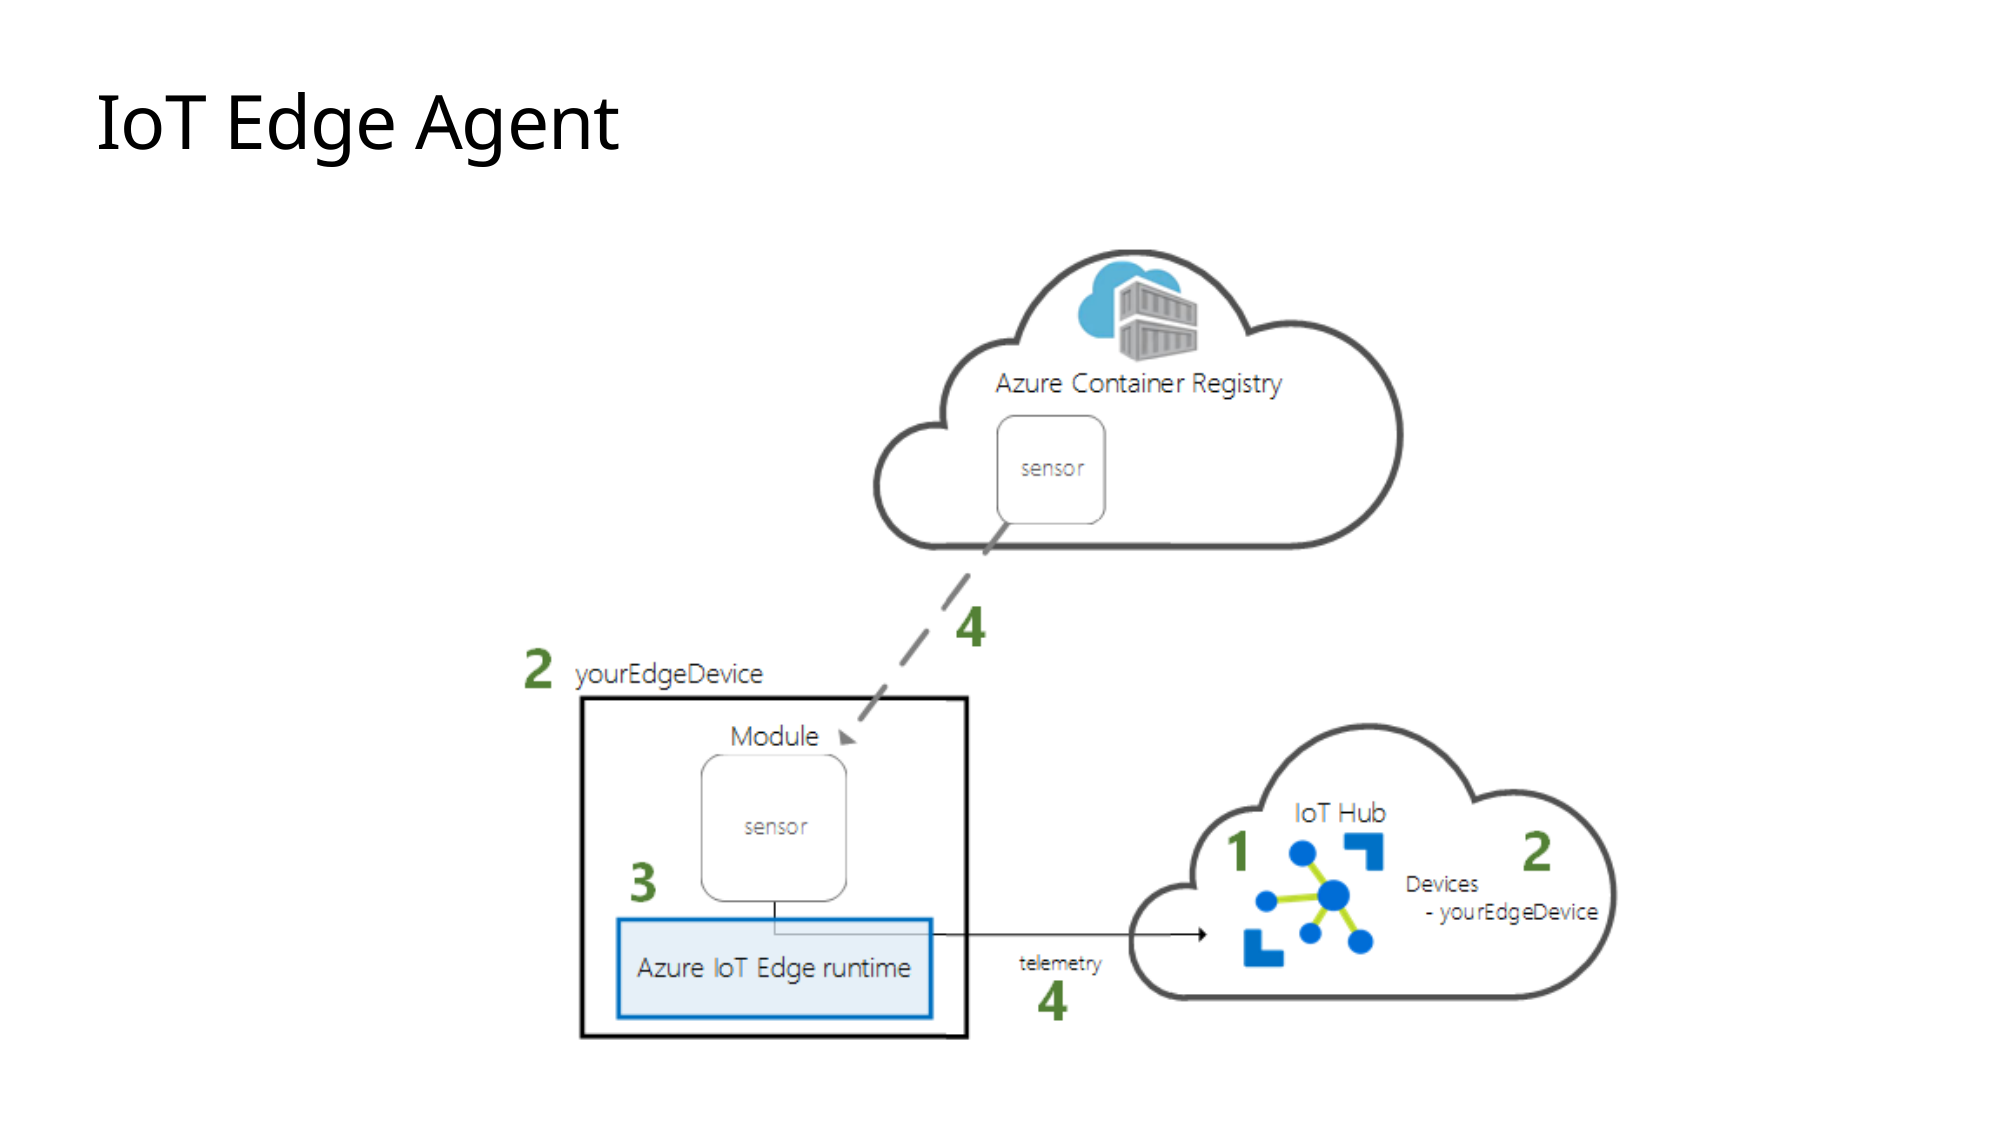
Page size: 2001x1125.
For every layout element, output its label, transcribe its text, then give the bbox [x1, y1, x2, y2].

picture [468, 209, 1686, 1080]
title IoT Edge Agent [96, 75, 1904, 166]
